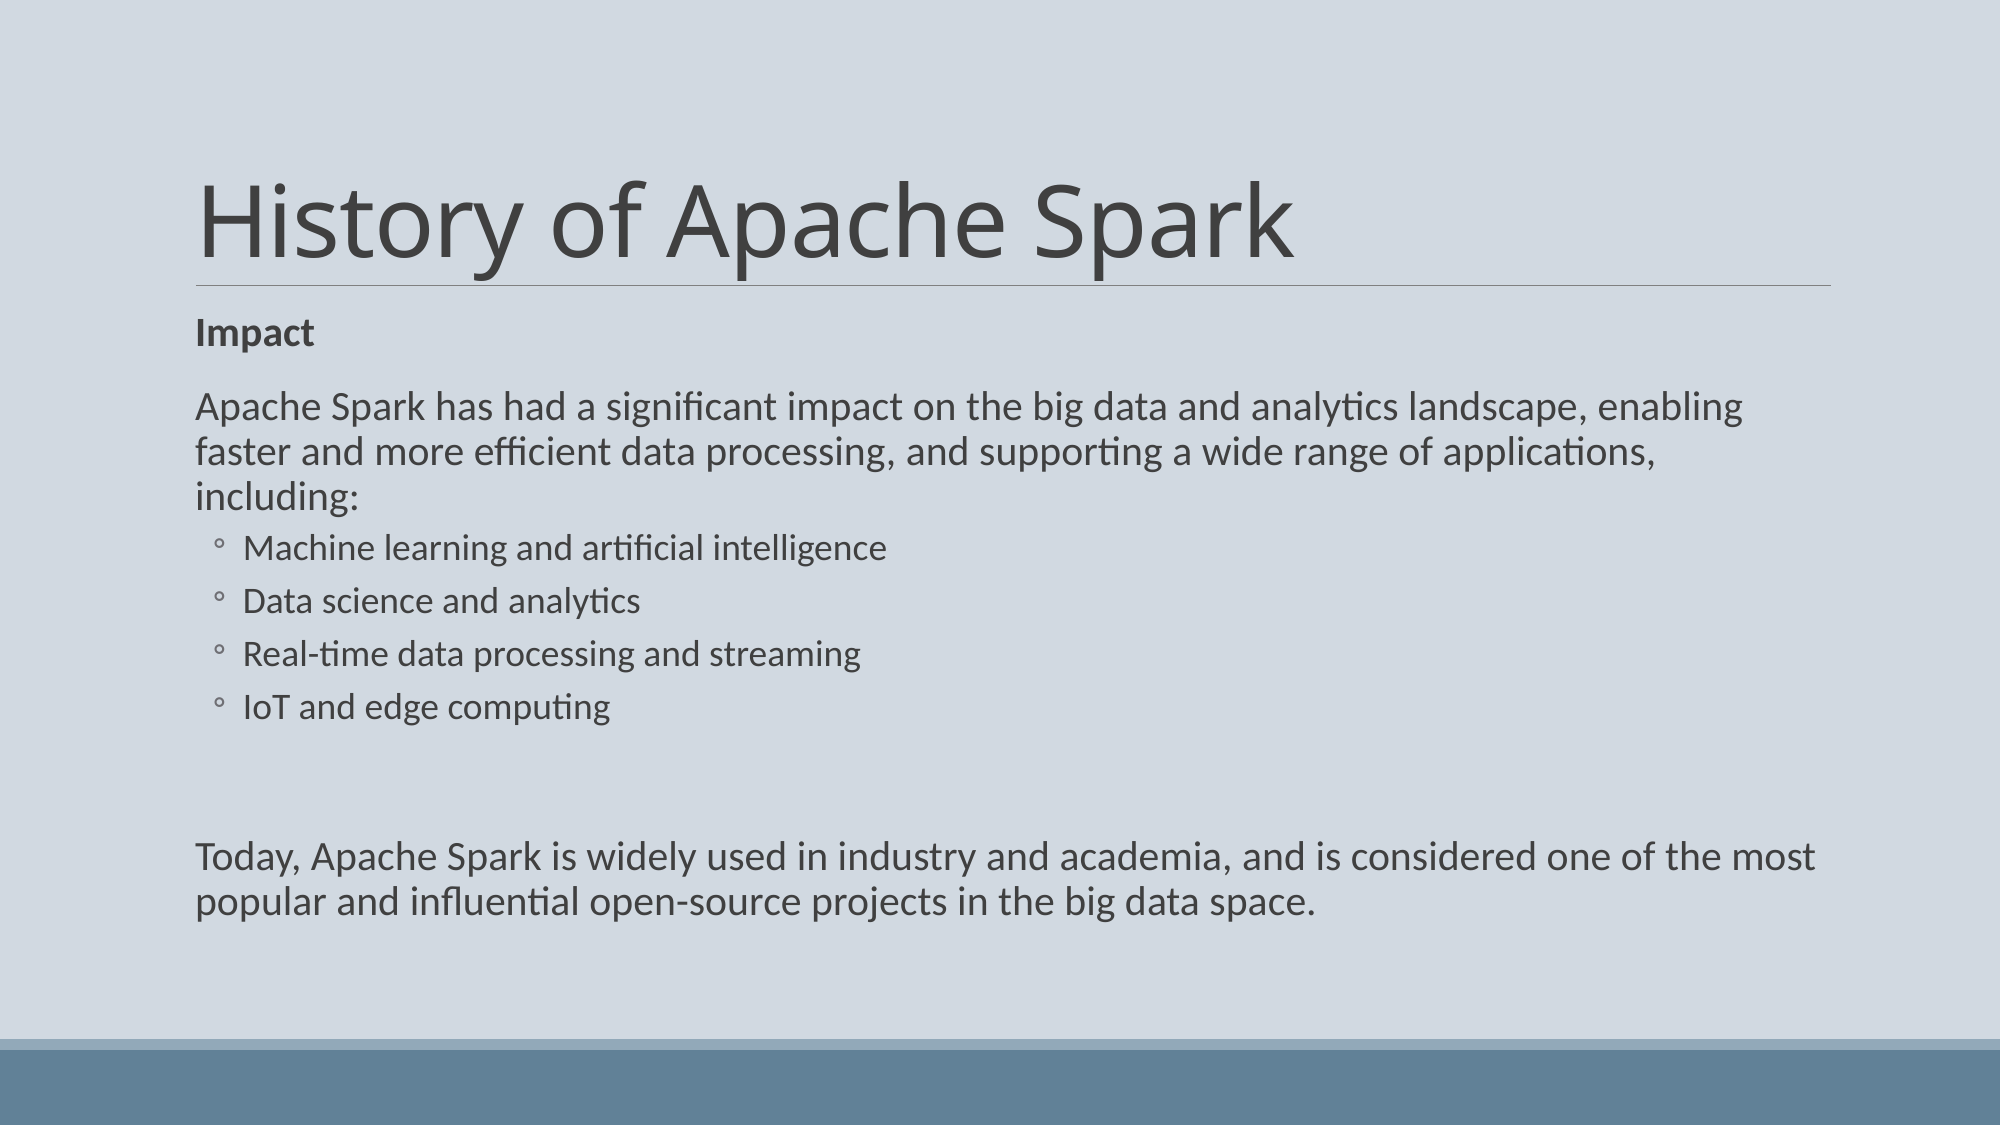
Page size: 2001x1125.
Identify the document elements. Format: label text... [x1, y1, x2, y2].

title History of Apache Spark [180, 47, 1830, 285]
list Impact Apache Spark has had a significant impact on the big data and analytics landscape, enabling faster and more efficient data processing, and supporting a wide range of applications, including: Machine learning and artificial intelligence Data science and analytics Real-time data processing and streaming IoT and edge computing Today, Apache Spark is widely used in industry and academia, and is considered one of the most popular and influential open-source projects in the big data space. [180, 302, 1830, 963]
